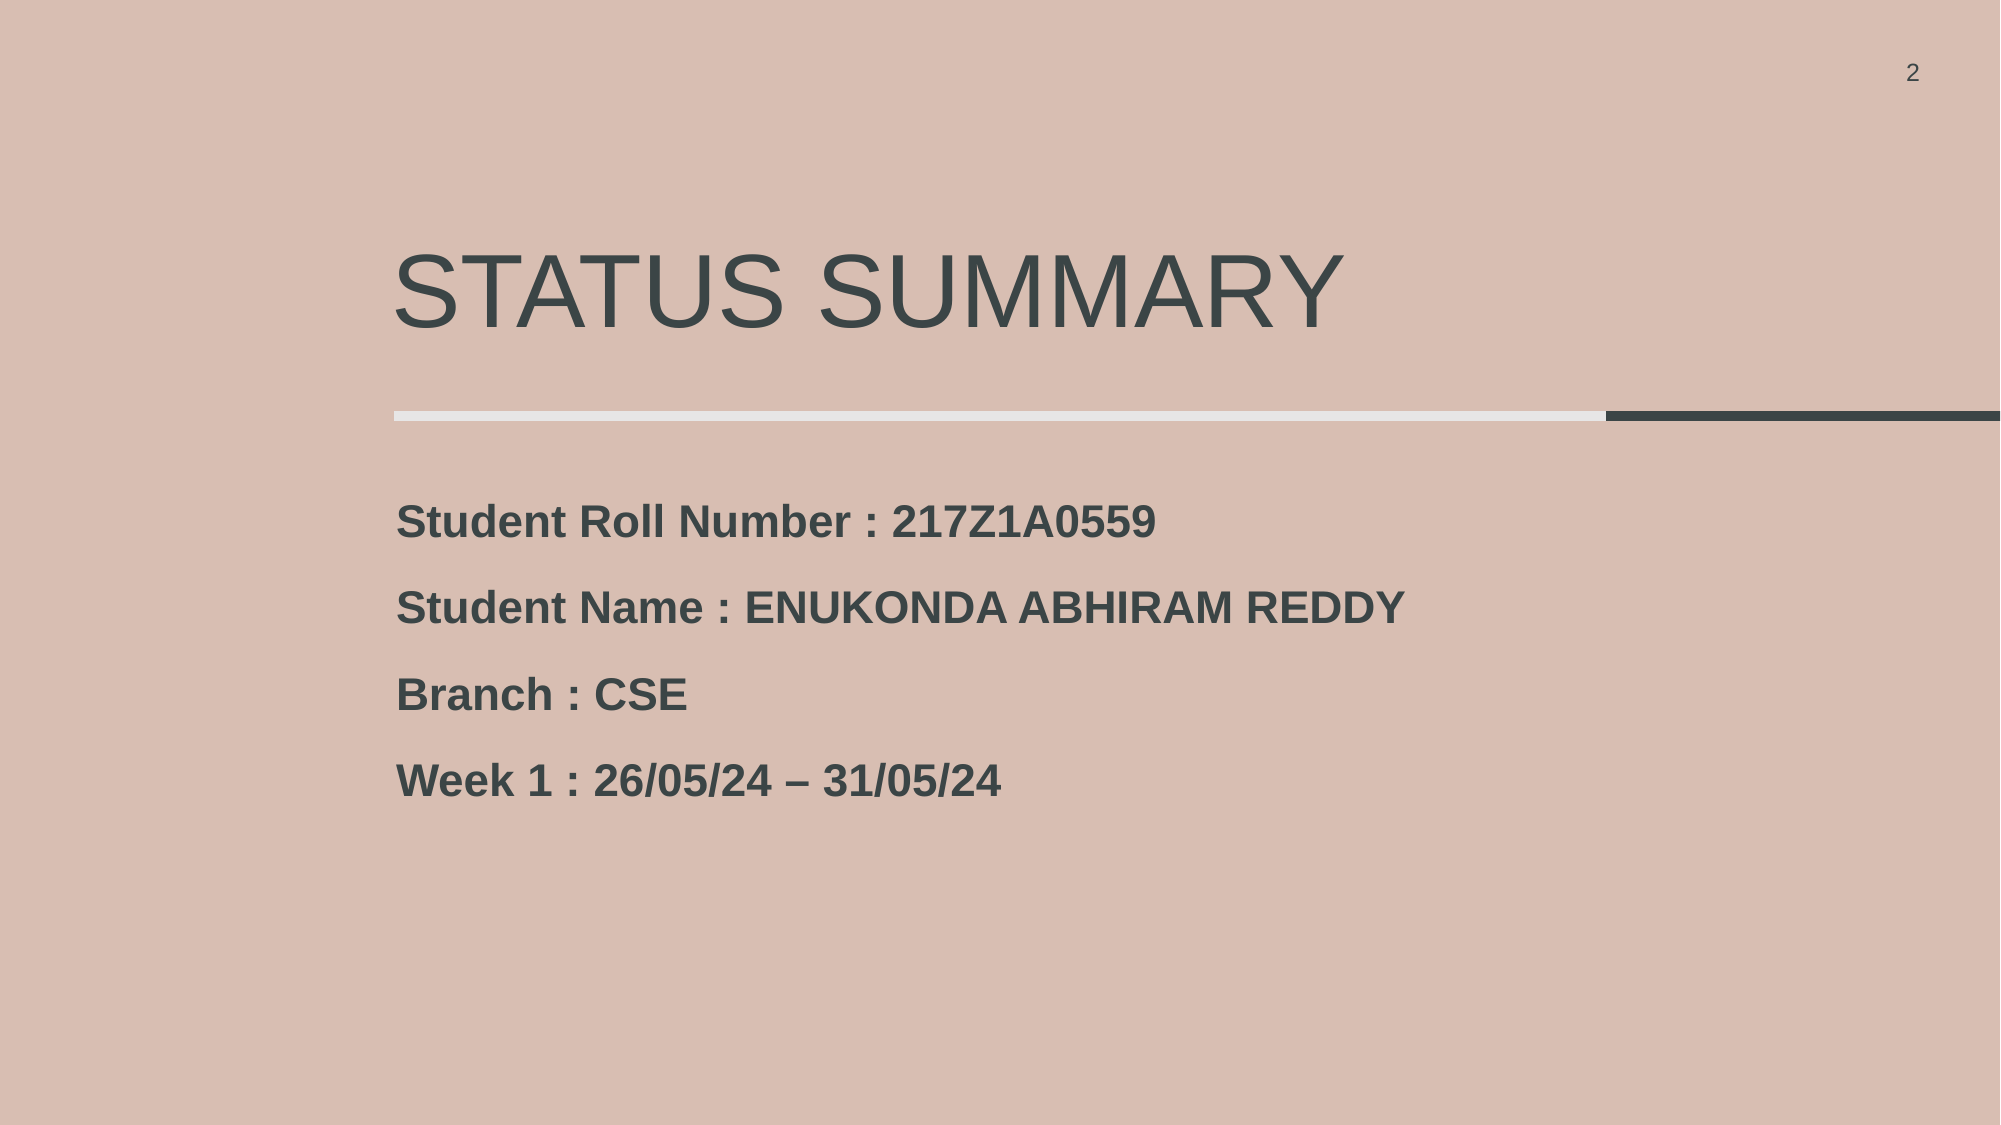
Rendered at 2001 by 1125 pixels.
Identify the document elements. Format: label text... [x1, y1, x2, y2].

slide_number 2 [1660, 49, 1935, 95]
title STATUS SUMMARY [376, 239, 1607, 356]
list Student Roll Number : 217Z1A0559 Student Name : ENUKONDA ABHIRAM REDDY Branch : CSE Week 1 : 26/05/24 – 31/05/24 [381, 484, 1607, 1026]
